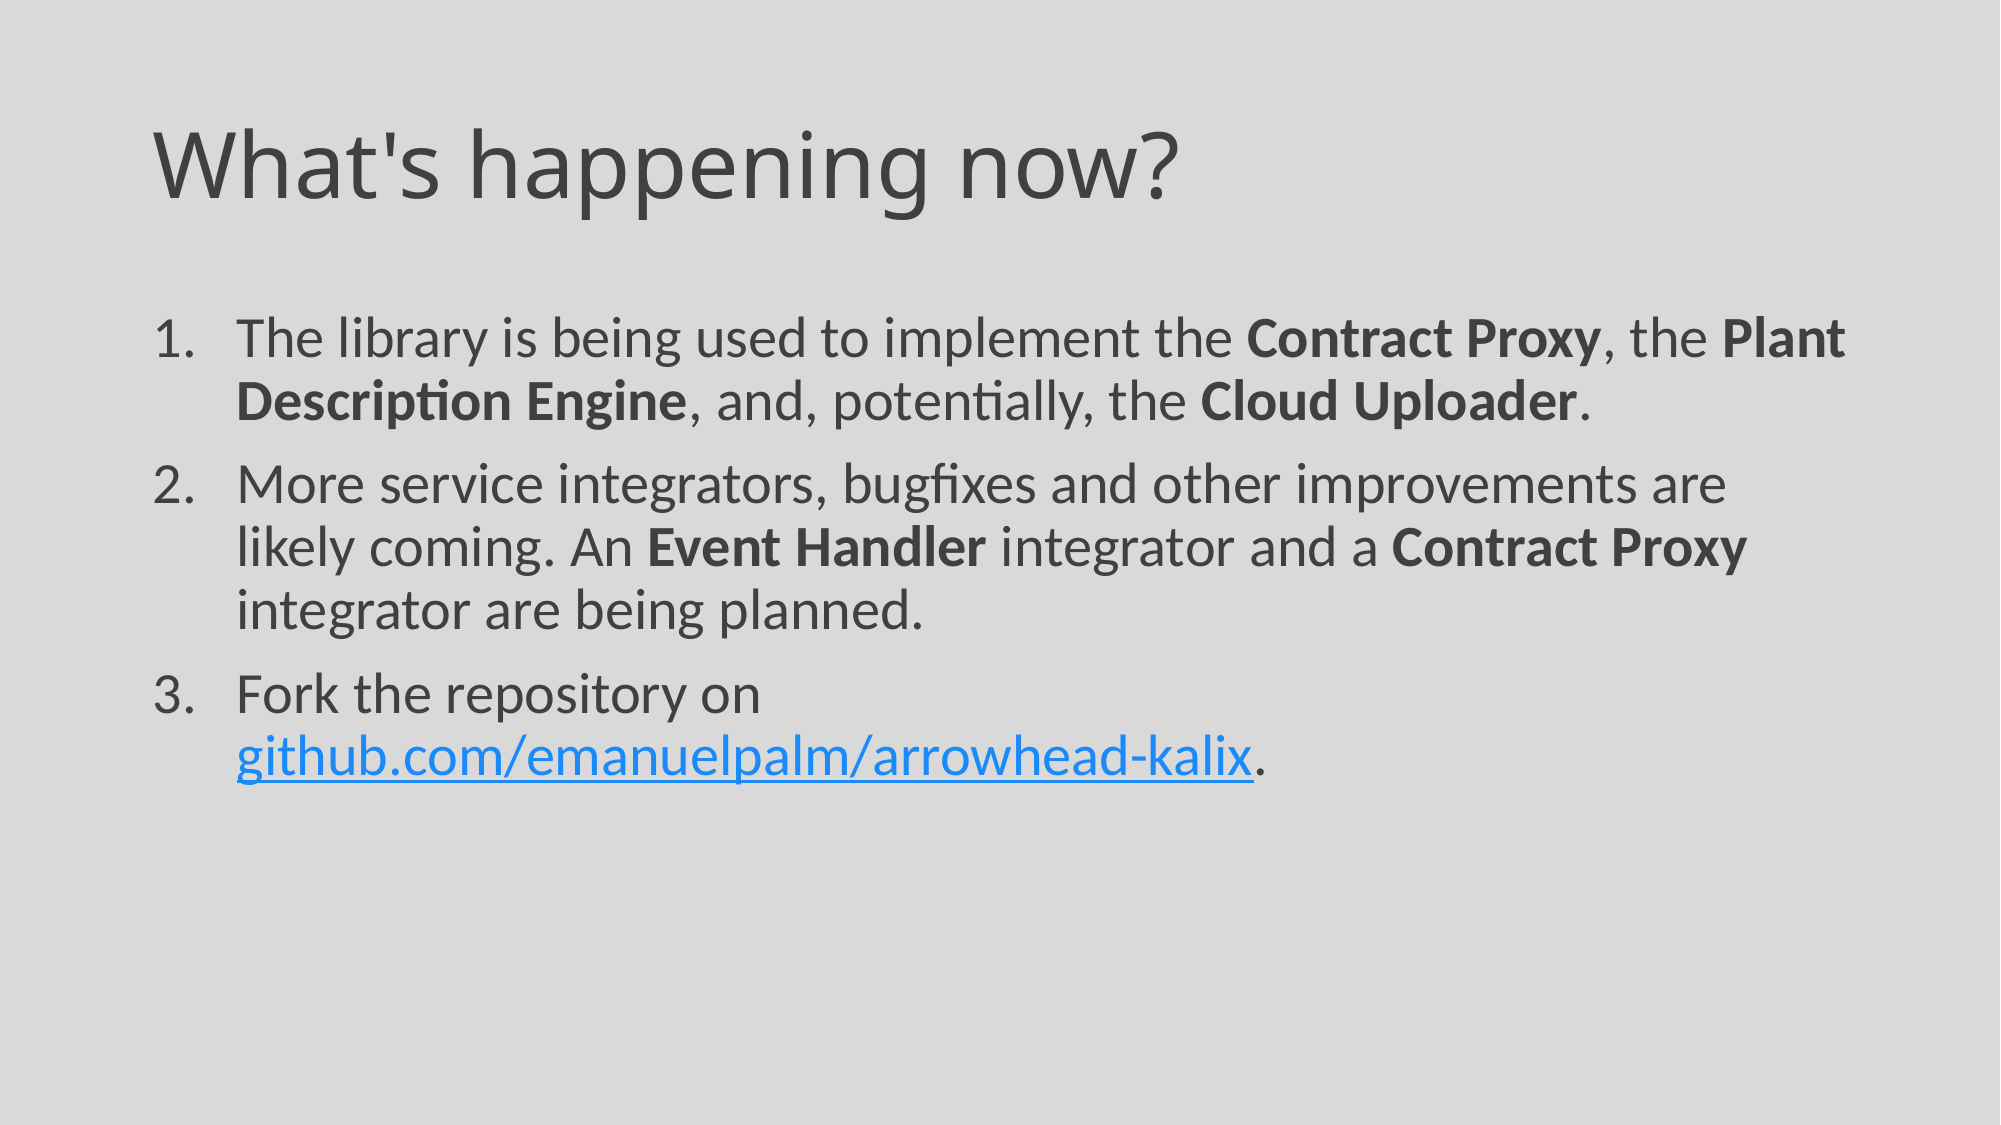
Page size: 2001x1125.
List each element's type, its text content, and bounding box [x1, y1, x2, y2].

list The library is being used to implement the Contract Proxy, the Plant Description Engine, and, potentially, the Cloud Uploader. More service integrators, bugfixes and other improvements are likely coming. An Event Handler integrator and a Contract Proxy integrator are being planned. Fork the repository on github.com/emanuelpalm/arrowhead-kalix. [137, 299, 1863, 1014]
title What's happening now? [137, 59, 1863, 278]
